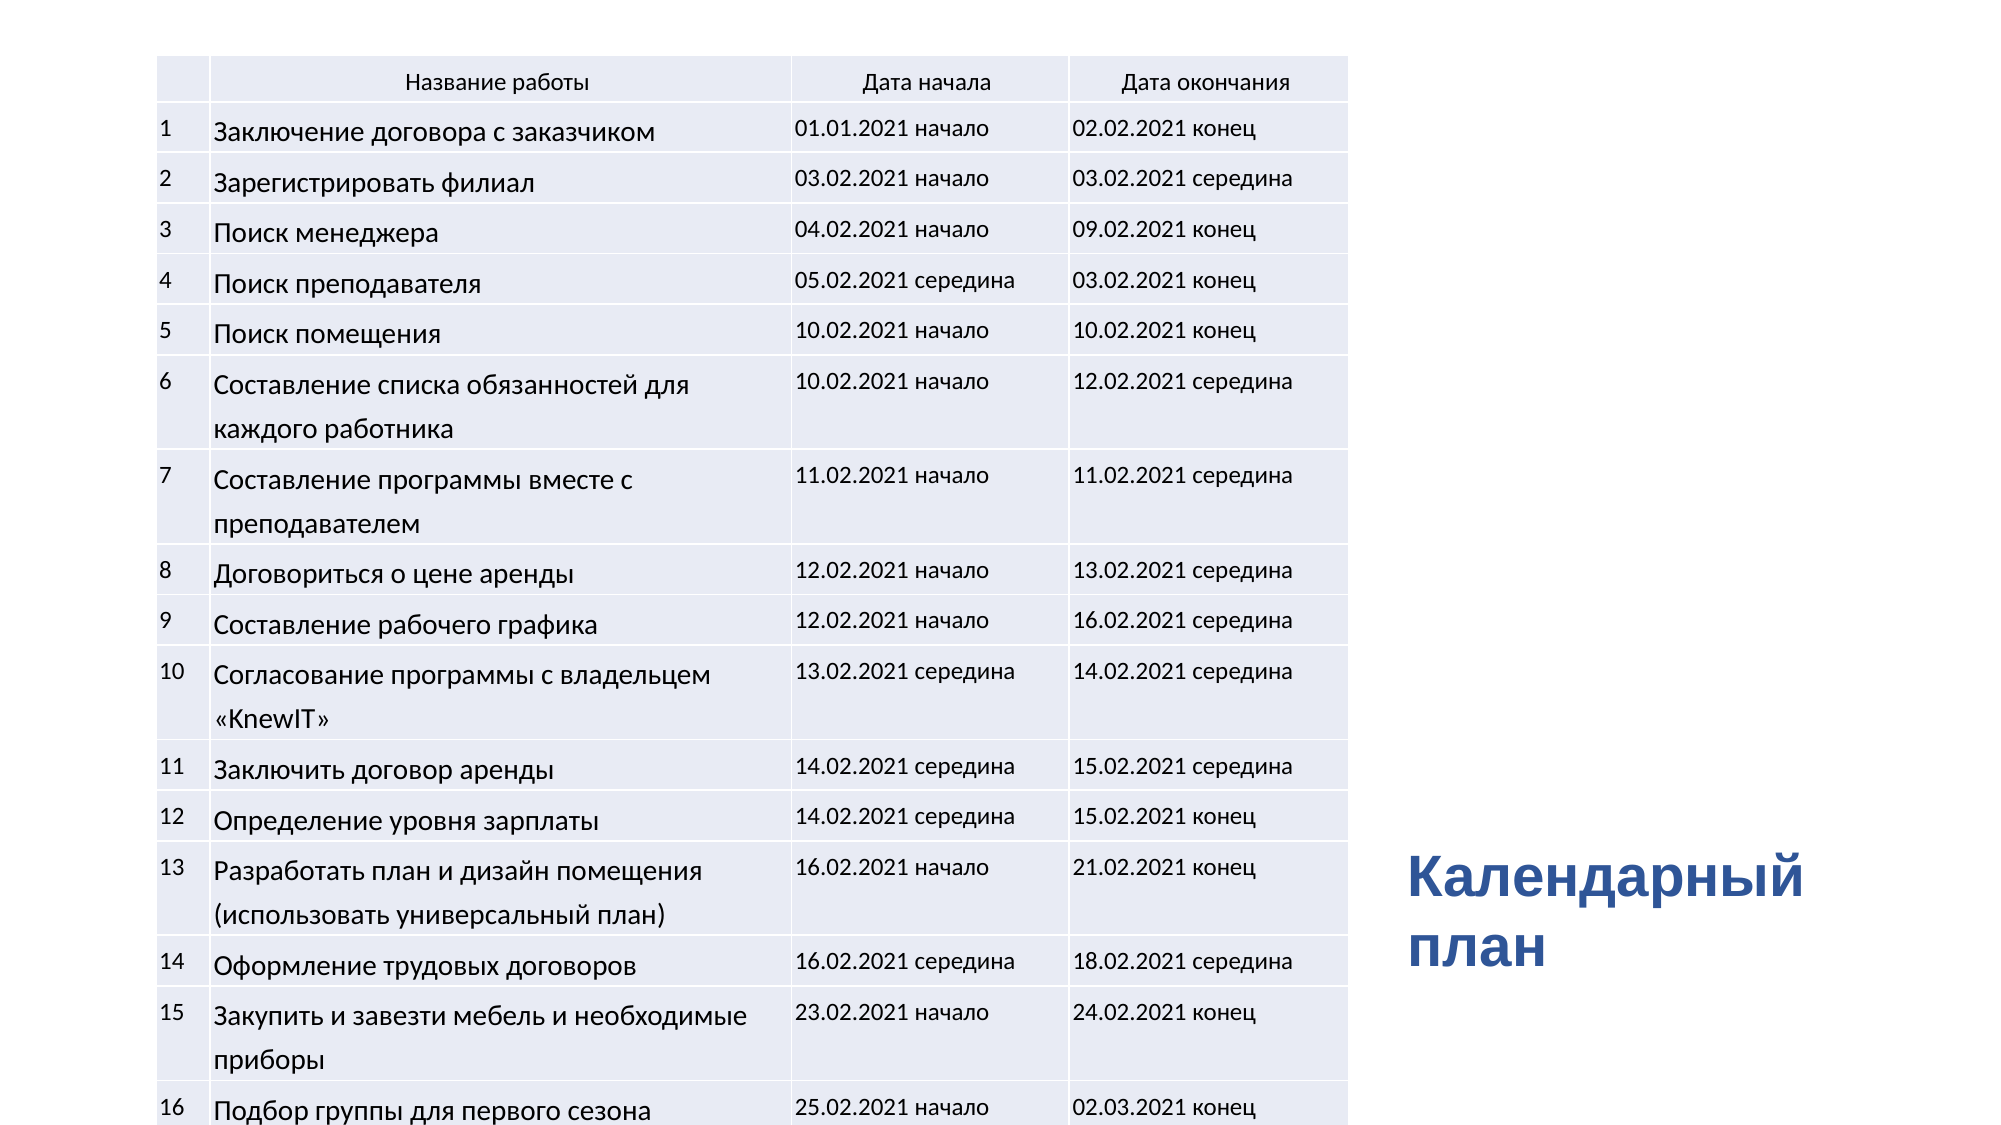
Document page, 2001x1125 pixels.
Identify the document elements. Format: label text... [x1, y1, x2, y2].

table_cell 10.02.2021 начало [792, 305, 1068, 354]
table_cell 18.02.2021 середина [1070, 936, 1348, 985]
table_cell 15.02.2021 середина [1070, 740, 1348, 789]
table_cell 21.02.2021 конец [1070, 842, 1348, 934]
text_box Календарный план [1392, 830, 1902, 985]
table_cell 7 [157, 450, 209, 543]
table_cell Составление программы вместе с преподавателем [211, 450, 791, 543]
table_cell 1 [157, 103, 209, 151]
table_cell Согласование программы с владельцем «KnewIT» [211, 646, 791, 739]
table_cell 2 [157, 153, 209, 202]
table_cell Закупить и завезти мебель и необходимые приборы [211, 987, 791, 1080]
table_cell 03.02.2021 середина [1070, 153, 1348, 202]
table_cell Зарегистрировать филиал [211, 153, 791, 202]
table_header Дата начала [792, 56, 1068, 101]
table_cell Поиск преподавателя [211, 254, 791, 303]
table_cell 11.02.2021 начало [792, 450, 1068, 543]
table_cell 13.02.2021 середина [1070, 545, 1348, 594]
table_cell 15.02.2021 конец [1070, 791, 1348, 840]
table_cell 03.02.2021 конец [1070, 254, 1348, 303]
table_cell 9 [157, 595, 209, 644]
table_cell 12.02.2021 начало [792, 595, 1068, 644]
table_cell Разработать план и дизайн помещения (использовать универсальный план) [211, 842, 791, 934]
table_cell Оформление трудовых договоров [211, 936, 791, 985]
table_cell Договориться о цене аренды [211, 545, 791, 594]
table_cell 16.02.2021 середина [792, 936, 1068, 985]
table_cell 12.02.2021 начало [792, 545, 1068, 594]
table_cell 10.02.2021 конец [1070, 305, 1348, 354]
table_cell 13 [157, 842, 209, 934]
table_cell 01.01.2021 начало [792, 103, 1068, 151]
table_cell Поиск менеджера [211, 204, 791, 253]
table_header Название работы [211, 56, 791, 101]
table_cell 16 [157, 1081, 209, 1125]
table_cell 25.02.2021 начало [792, 1081, 1068, 1125]
table_cell 6 [157, 356, 209, 448]
table_cell 4 [157, 254, 209, 303]
table_cell 8 [157, 545, 209, 594]
table_cell 02.03.2021 конец [1070, 1081, 1348, 1125]
table_cell 13.02.2021 середина [792, 646, 1068, 739]
table_cell Поиск помещения [211, 305, 791, 354]
table_cell 12 [157, 791, 209, 840]
table_cell 14.02.2021 середина [792, 740, 1068, 789]
table_cell 05.02.2021 середина [792, 254, 1068, 303]
table_cell 14.02.2021 середина [792, 791, 1068, 840]
table_cell 24.02.2021 конец [1070, 987, 1348, 1080]
table_cell Заключить договор аренды [211, 740, 791, 789]
table_cell 11.02.2021 середина [1070, 450, 1348, 543]
table_cell 02.02.2021 конец [1070, 103, 1348, 151]
table_header [157, 56, 209, 101]
table_cell Заключение договора с заказчиком [211, 103, 791, 151]
table_cell 23.02.2021 начало [792, 987, 1068, 1080]
table_cell 3 [157, 204, 209, 253]
table_cell Определение уровня зарплаты [211, 791, 791, 840]
table_cell 10.02.2021 начало [792, 356, 1068, 448]
table_cell 16.02.2021 начало [792, 842, 1068, 934]
table_cell Подбор группы для первого сезона [211, 1081, 791, 1125]
table_cell 5 [157, 305, 209, 354]
table_cell 15 [157, 987, 209, 1080]
table_cell 04.02.2021 начало [792, 204, 1068, 253]
table_cell 16.02.2021 середина [1070, 595, 1348, 644]
table_cell 14 [157, 936, 209, 985]
table_cell 03.02.2021 начало [792, 153, 1068, 202]
table_cell 14.02.2021 середина [1070, 646, 1348, 739]
table_cell 11 [157, 740, 209, 789]
table_cell Составление рабочего графика [211, 595, 791, 644]
table_header Дата окончания [1070, 56, 1348, 101]
table_cell Составление списка обязанностей для каждого работника [211, 356, 791, 448]
table_cell 12.02.2021 середина [1070, 356, 1348, 448]
table_cell 09.02.2021 конец [1070, 204, 1348, 253]
table_cell 10 [157, 646, 209, 739]
